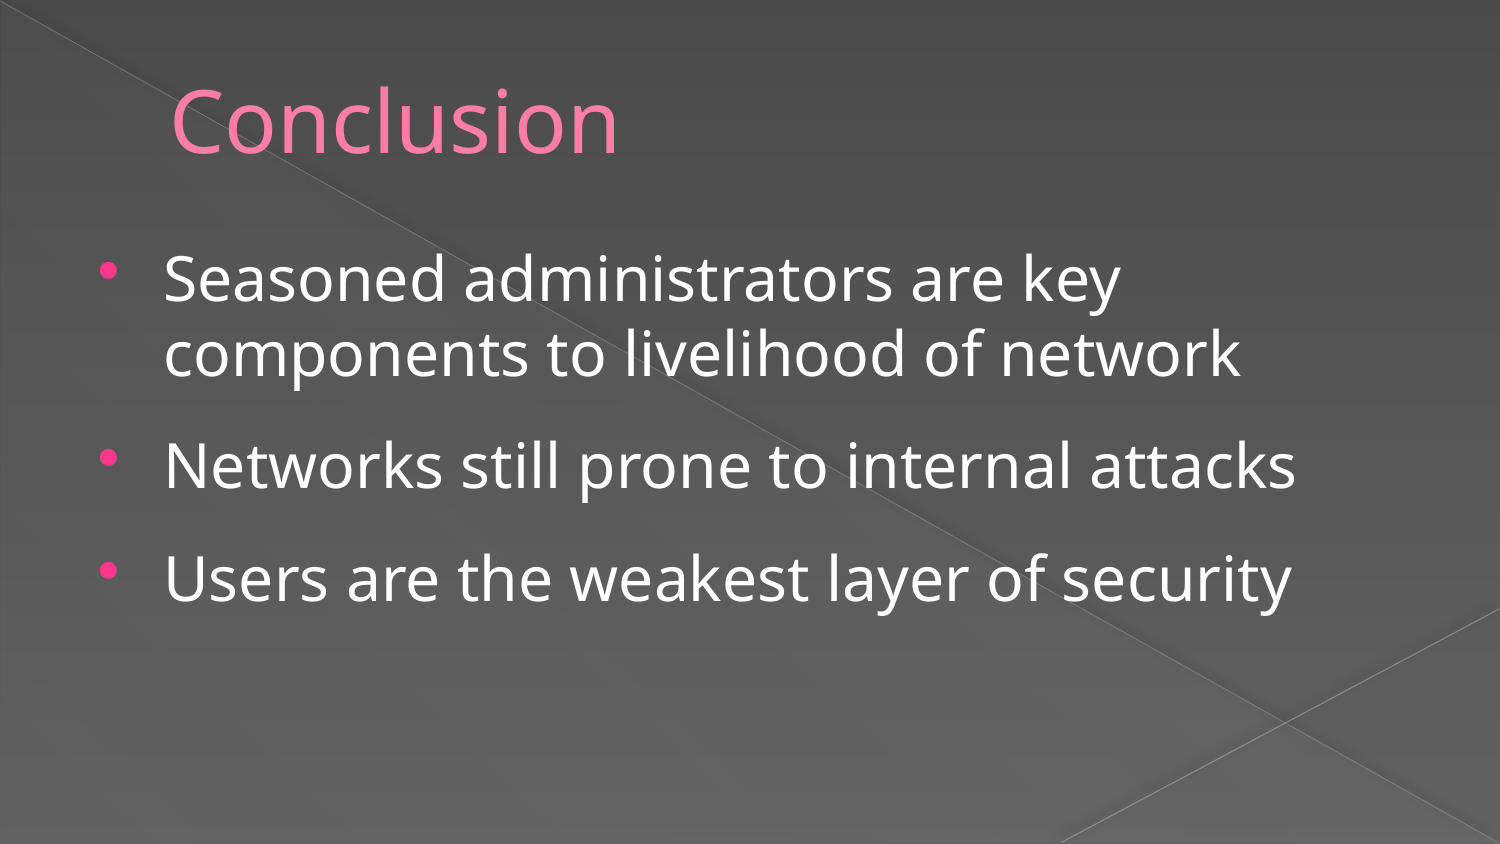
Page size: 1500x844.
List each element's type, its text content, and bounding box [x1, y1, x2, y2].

list Seasoned administrators are key components to livelihood of network Networks still prone to internal attacks Users are the weakest layer of security [75, 231, 1425, 795]
title Conclusion [75, 32, 1425, 205]
